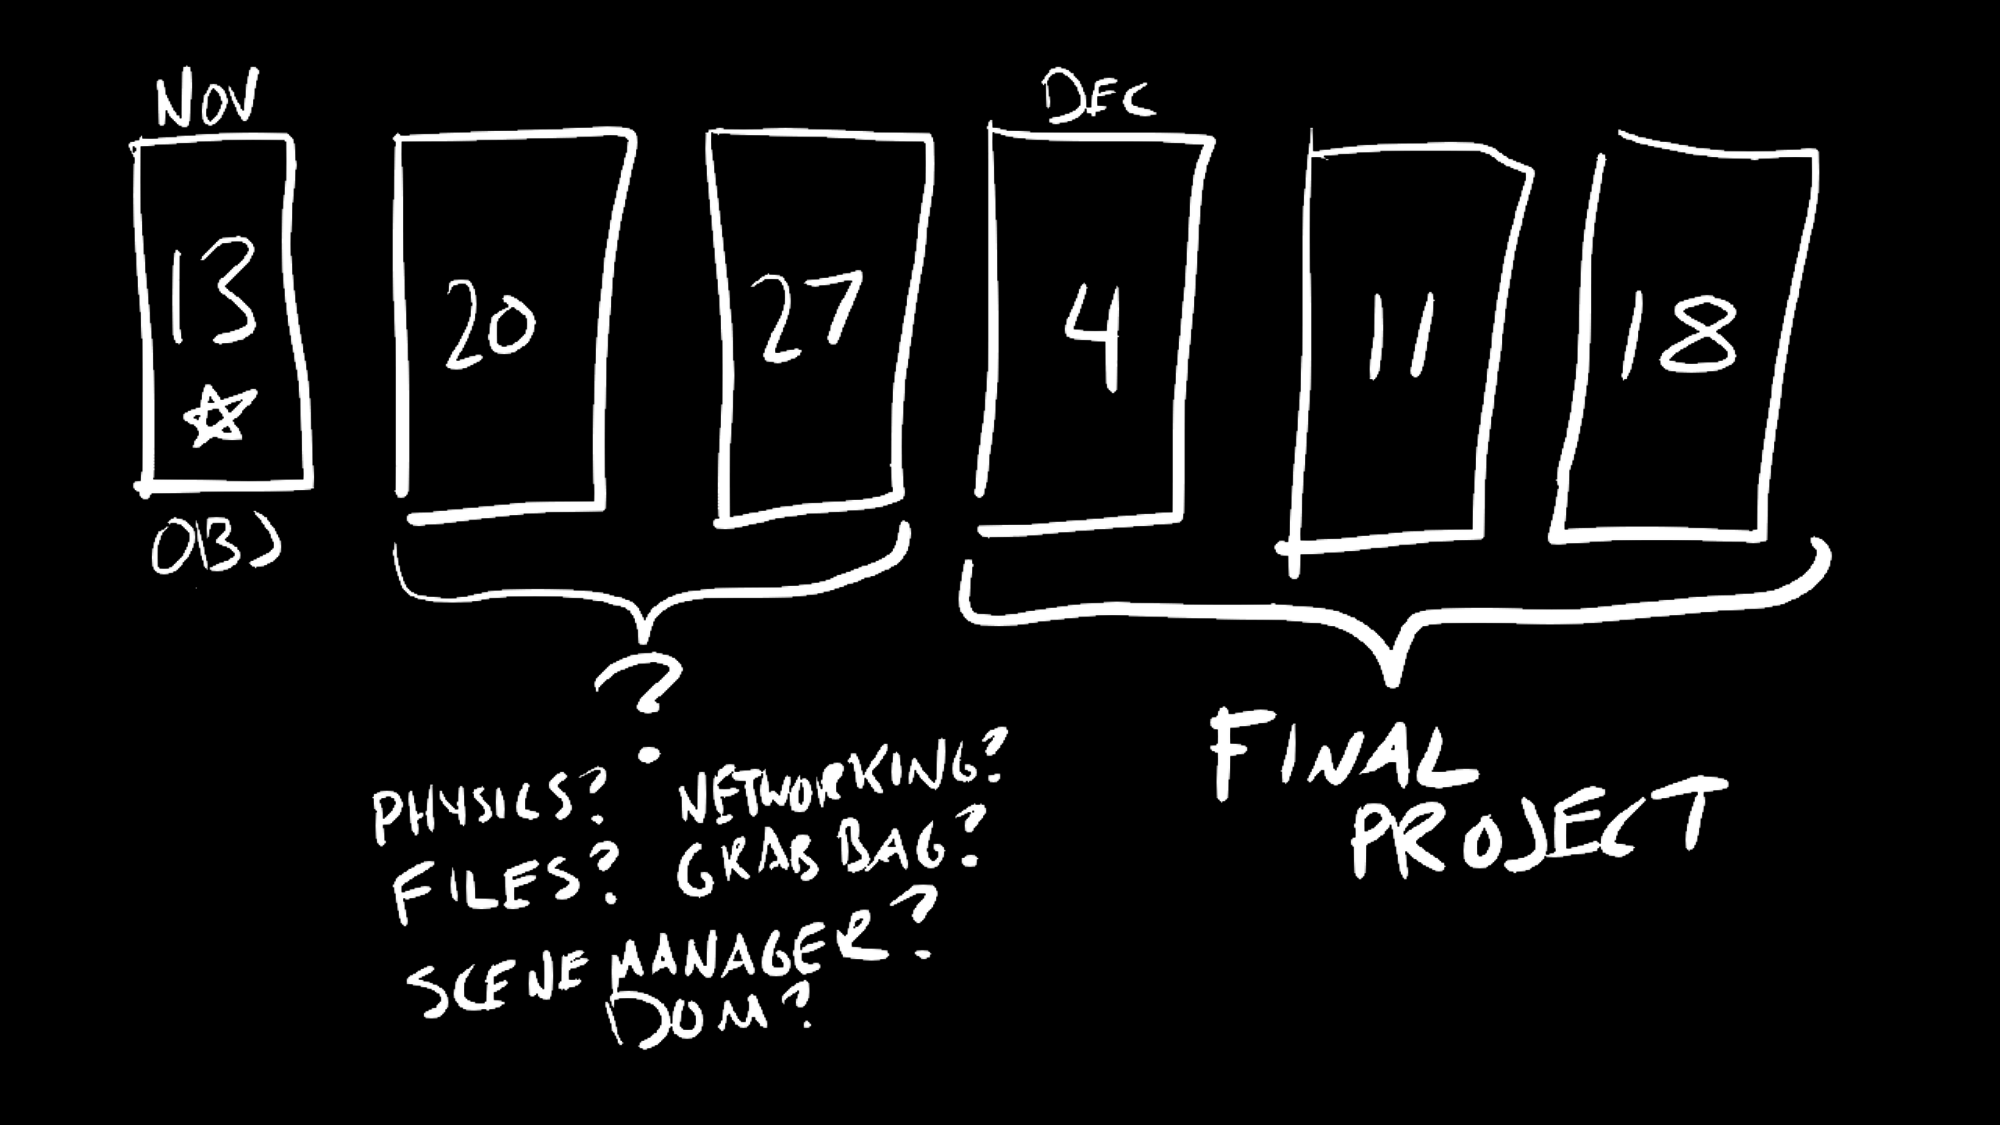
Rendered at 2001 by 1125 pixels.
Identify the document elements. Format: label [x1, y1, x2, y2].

picture [91, 45, 1909, 1080]
